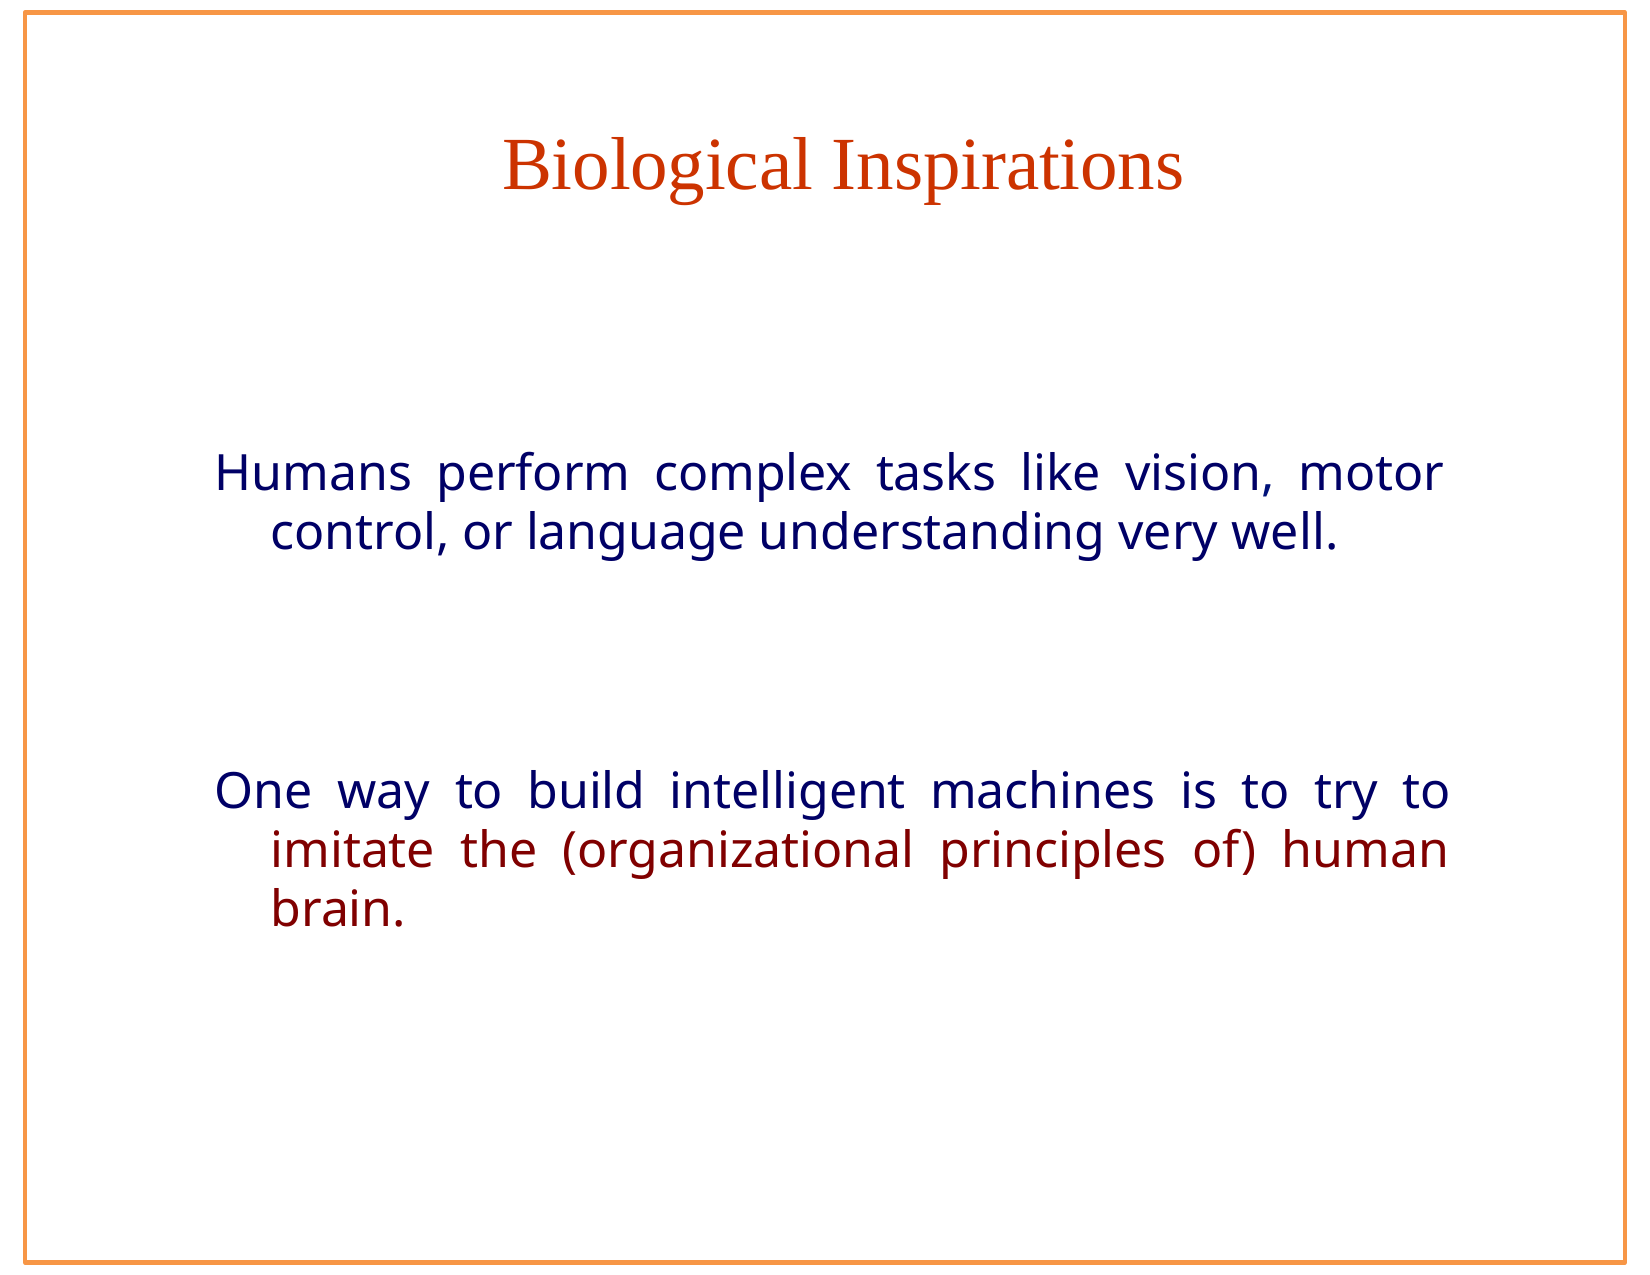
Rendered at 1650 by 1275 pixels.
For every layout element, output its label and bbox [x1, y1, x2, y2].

text_box [23, 10, 1627, 1265]
